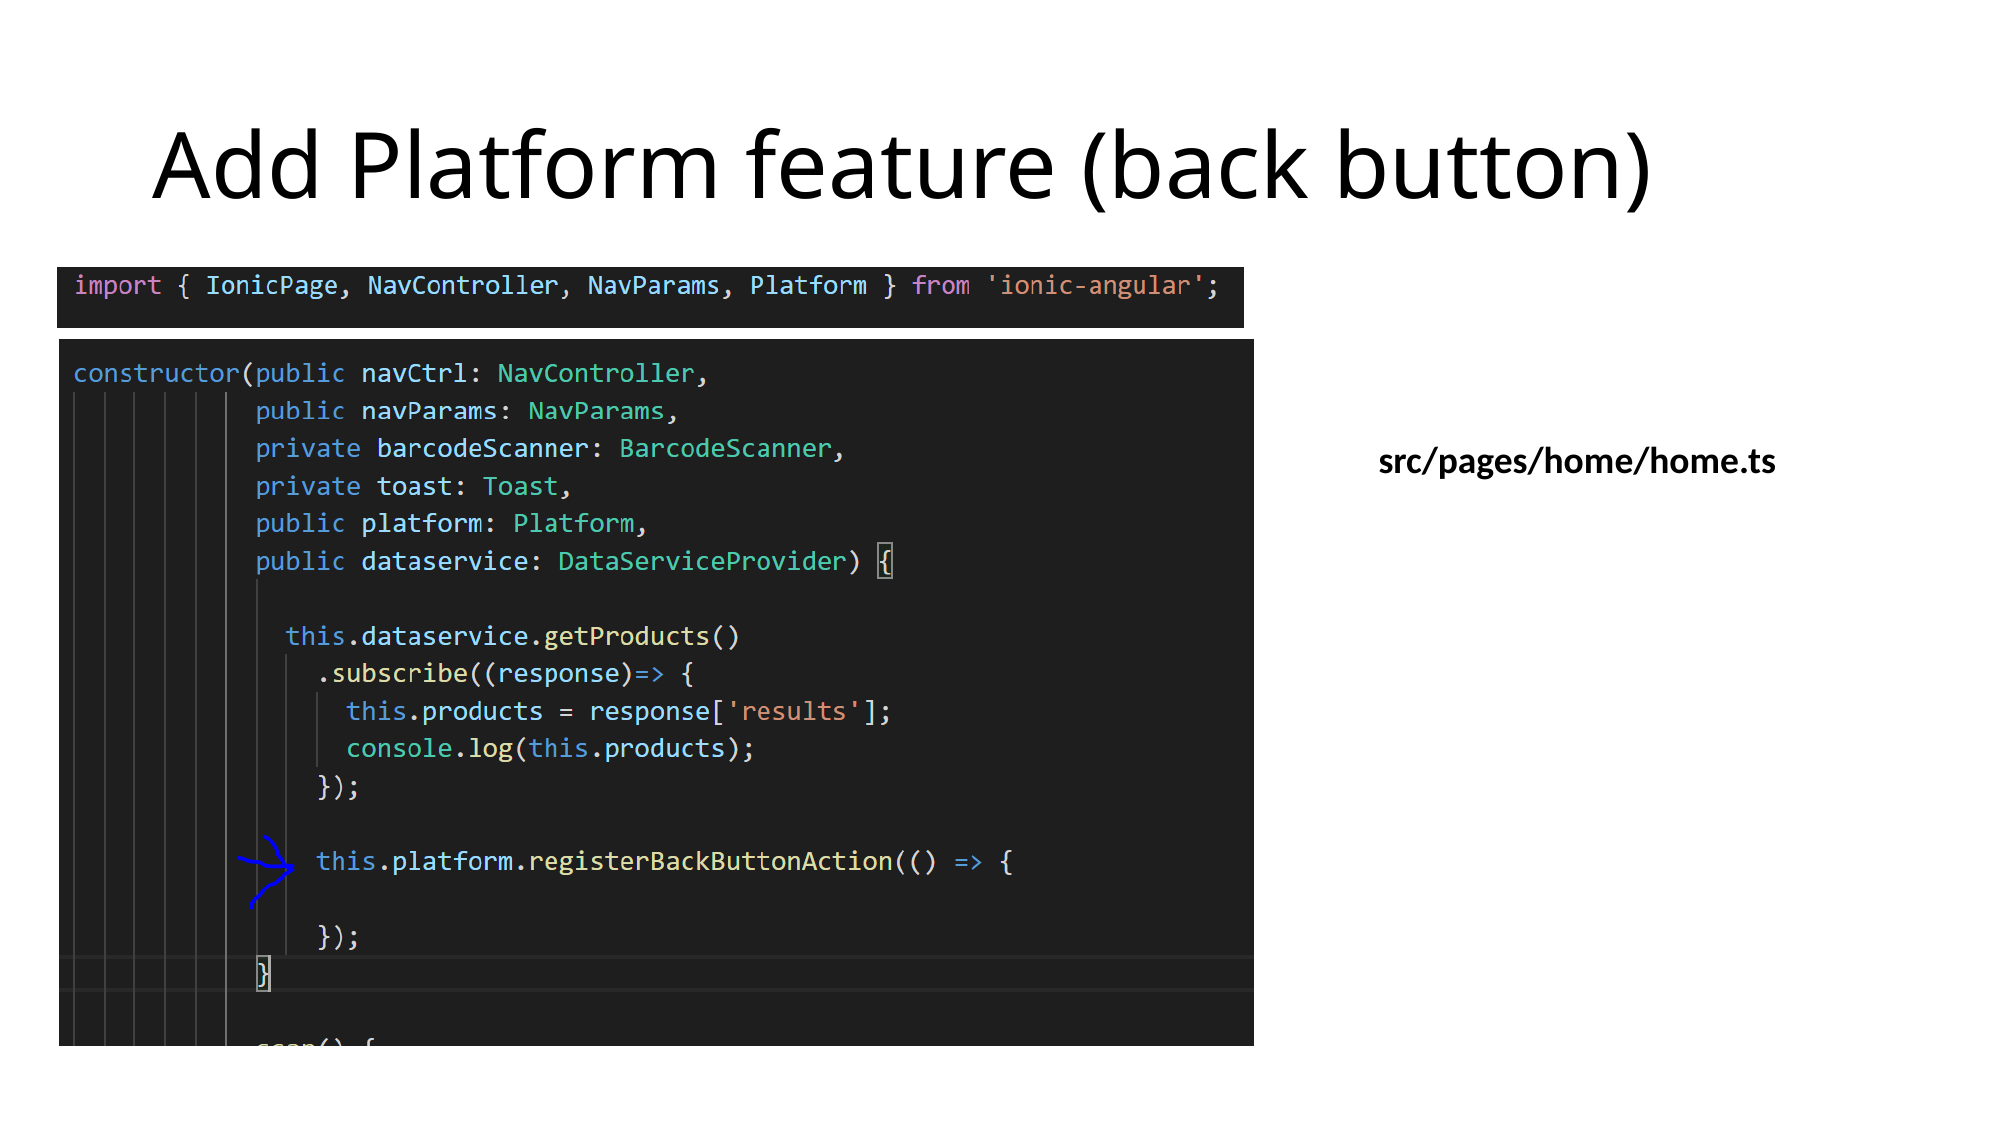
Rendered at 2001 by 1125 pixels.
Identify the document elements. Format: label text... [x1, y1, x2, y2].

text_box src/pages/home/home.ts [1363, 428, 1792, 489]
title Add Platform feature (back button) [137, 59, 1863, 278]
picture [57, 267, 1244, 328]
picture [59, 339, 1254, 1046]
